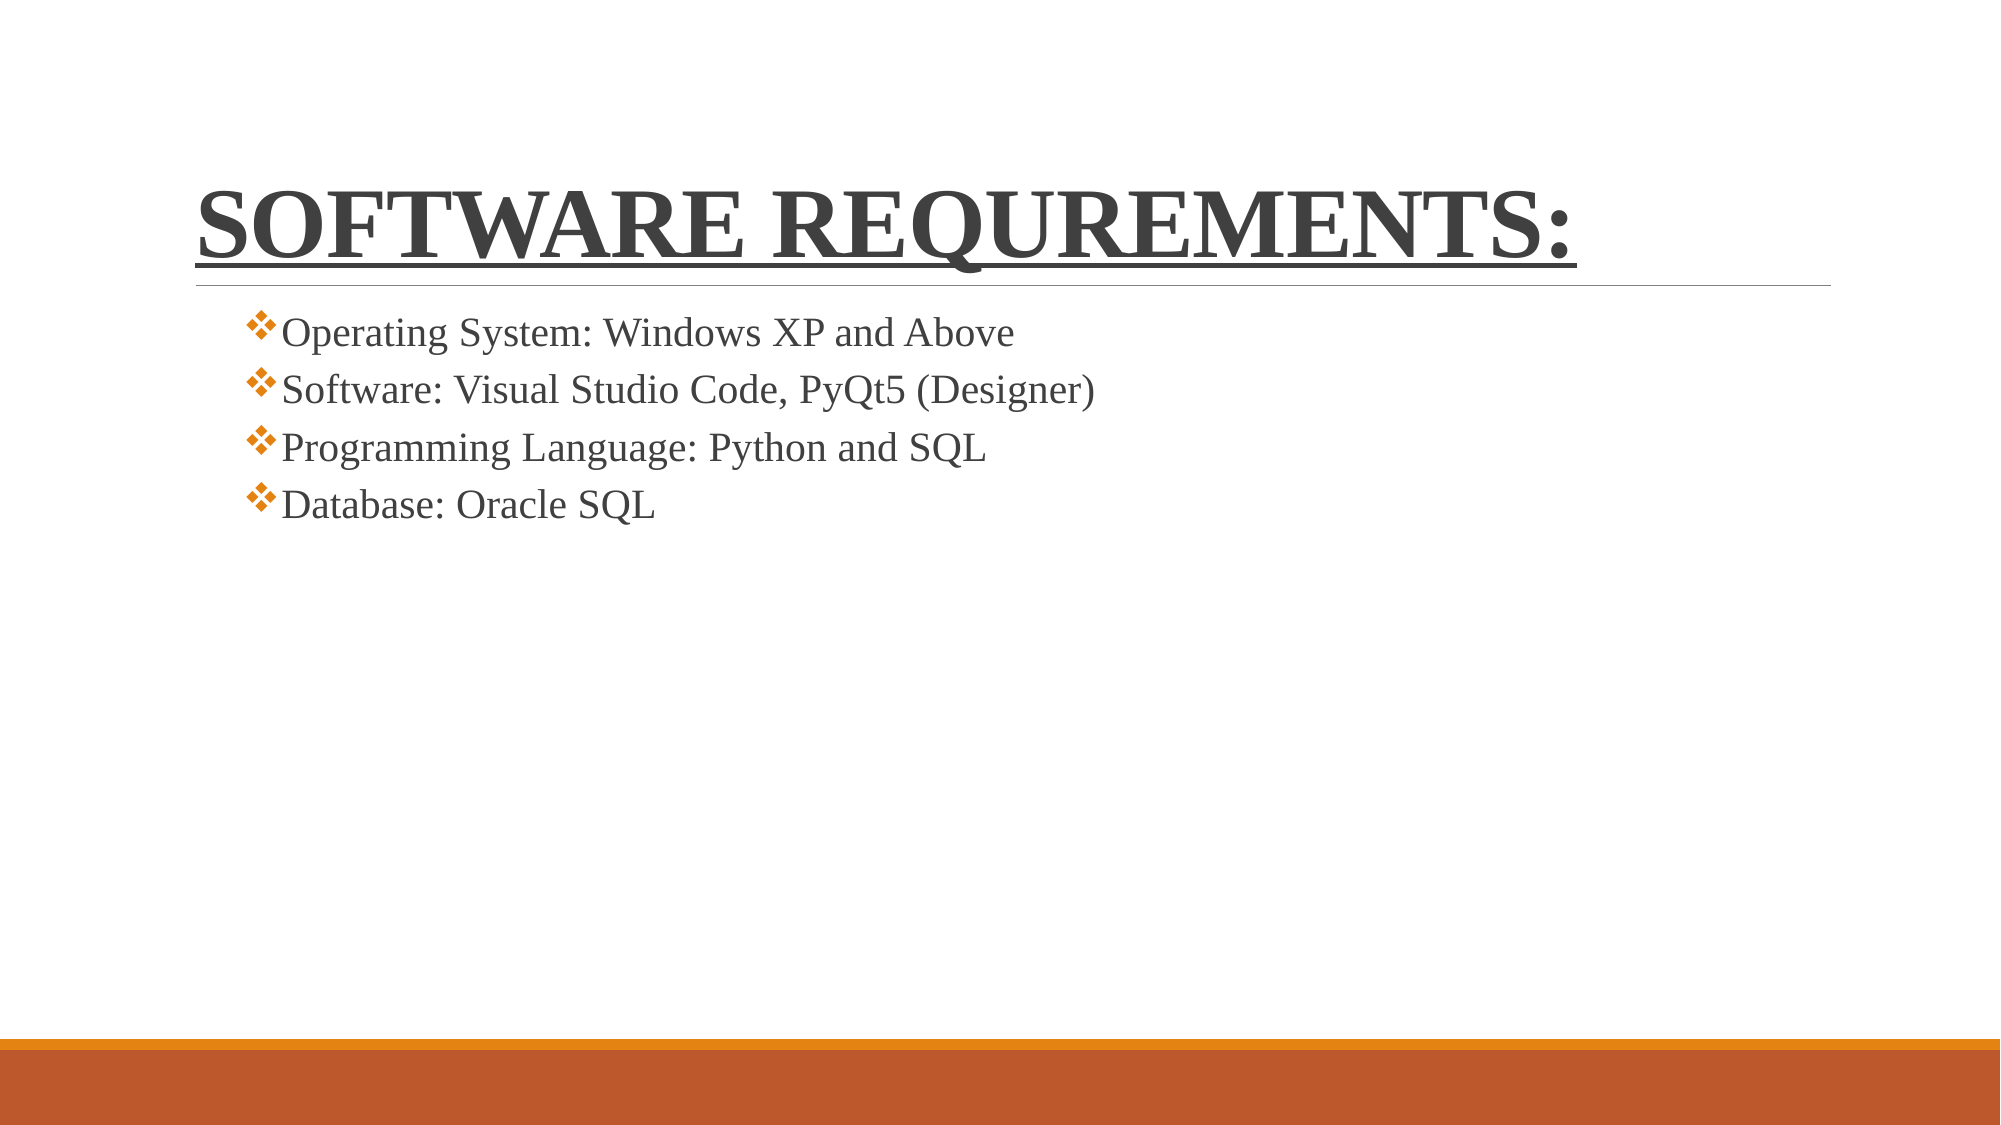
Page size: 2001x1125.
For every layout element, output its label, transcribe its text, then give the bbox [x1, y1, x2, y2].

title SOFTWARE REQUREMENTS: [180, 47, 1830, 285]
list Operating System: Windows XP and Above Software: Visual Studio Code, PyQt5 (Designer) Programming Language: Python and SQL Database: Oracle SQL [180, 302, 1830, 963]
